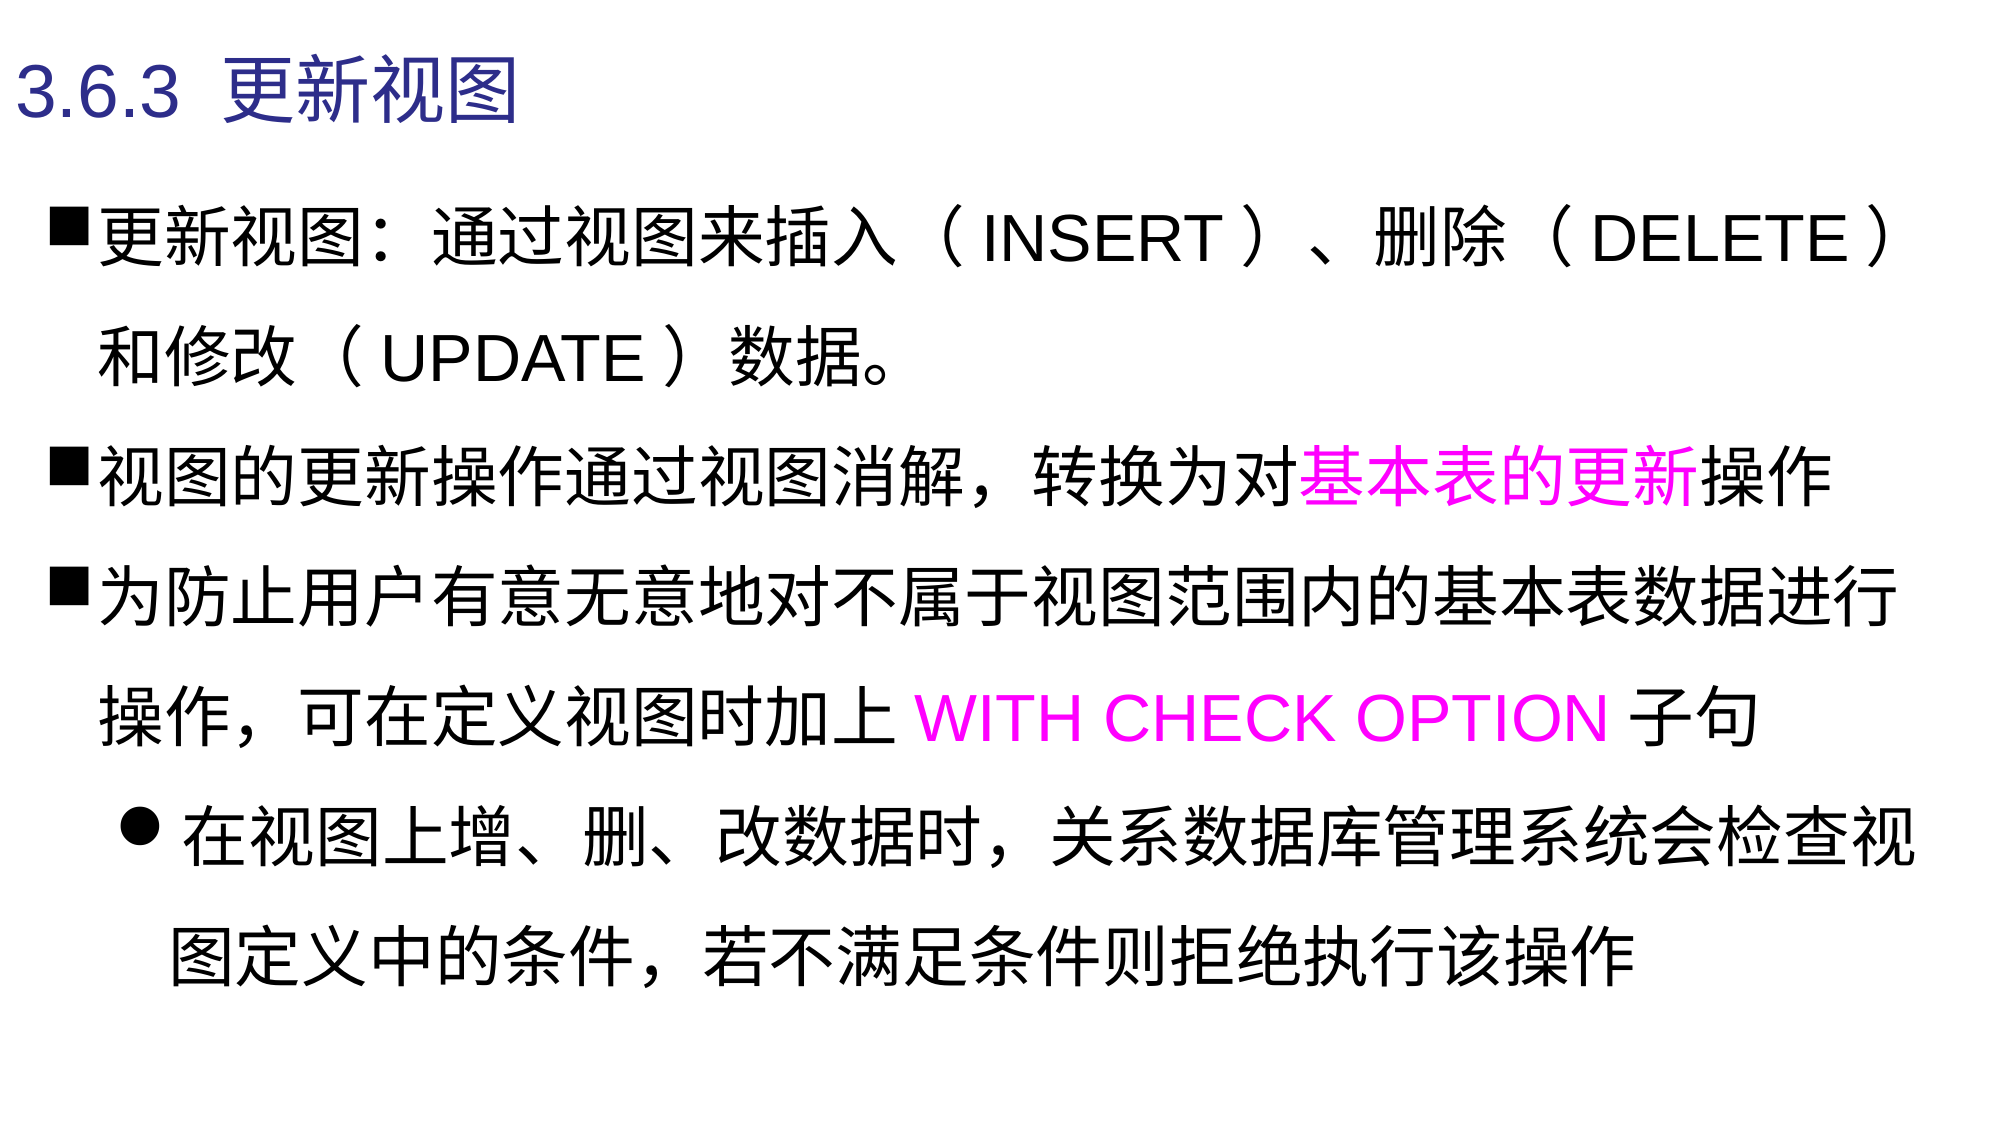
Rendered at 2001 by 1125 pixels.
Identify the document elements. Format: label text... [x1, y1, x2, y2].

list 更新视图：通过视图来插入（INSERT）、删除（DELETE）和修改（UPDATE）数据。 视图的更新操作通过视图消解，转换为对基本表的更新操作 为防止用户有意无意地对不属于视图范围内的基本表数据进行操作，可在定义视图时加上WITH CHECK OPTION子句 在视图上增、删、改数据时，关系数据库管理系统会检查视图定义中的条件，若不满足条件则拒绝执行该操作 [11, 147, 1967, 1049]
title 3.6.3 更新视图 [0, 0, 1800, 181]
